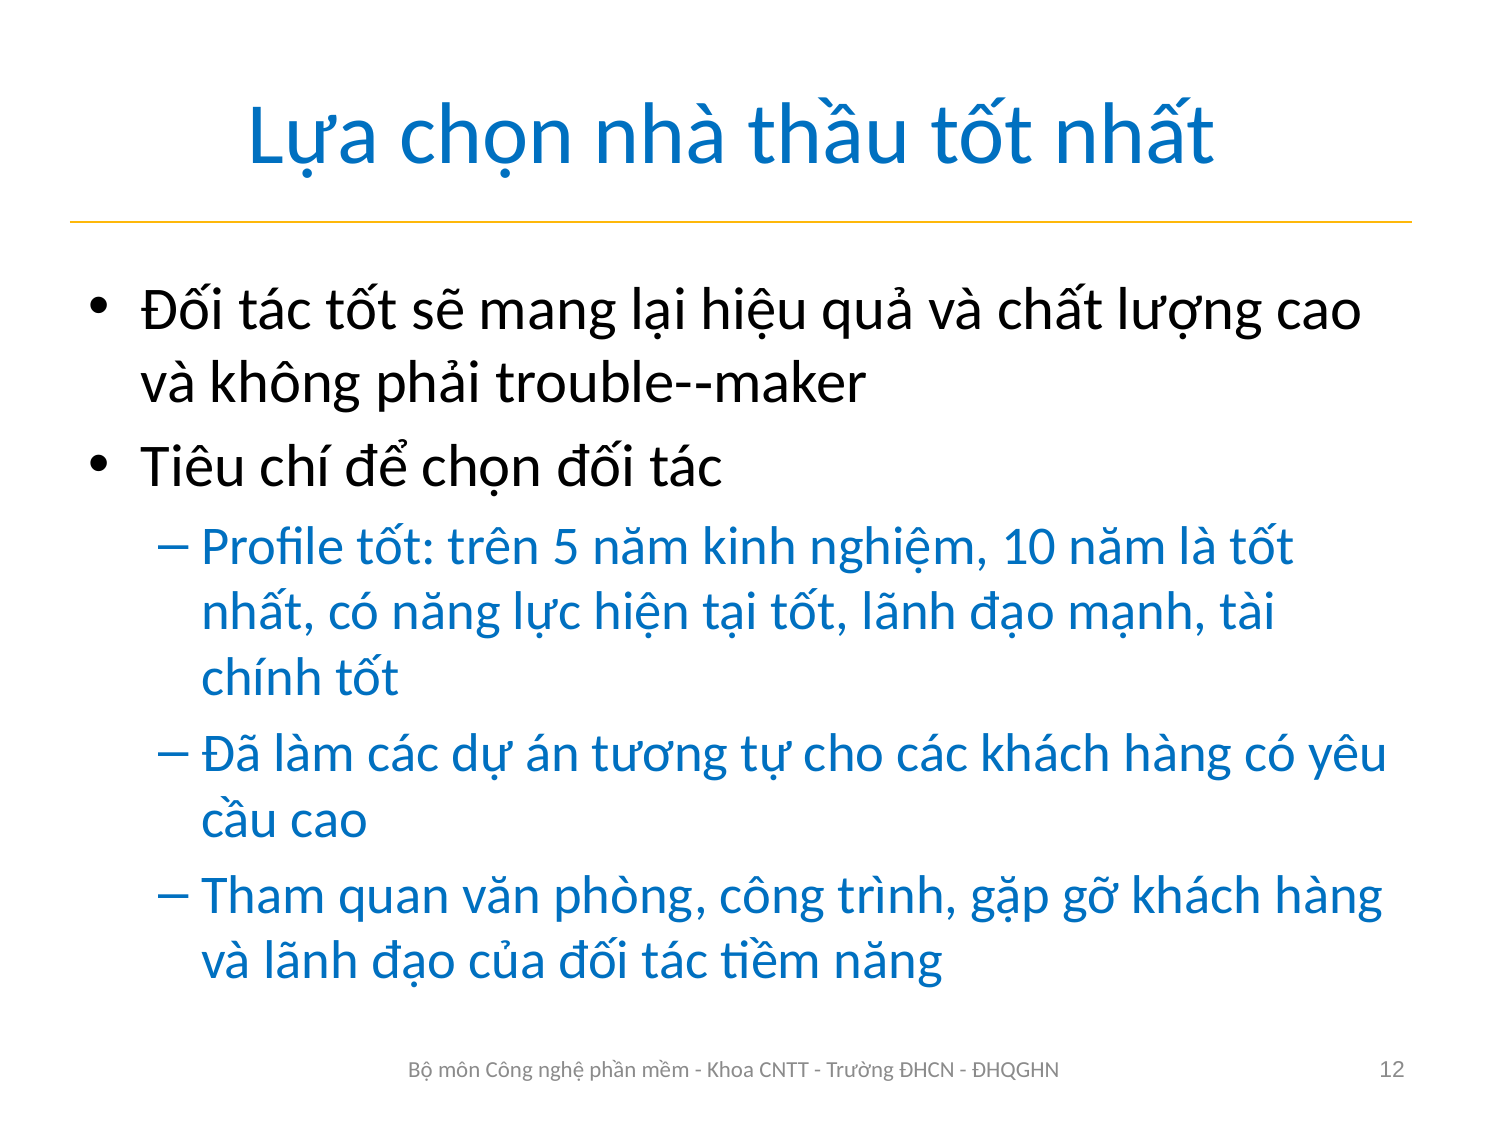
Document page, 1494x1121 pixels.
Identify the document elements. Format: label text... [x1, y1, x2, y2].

slide_number 12 [1097, 1038, 1419, 1099]
title Lựa chọn nhà thầu tốt nhất [69, 34, 1415, 223]
footer Bộ môn Công nghệ phần mềm - Khoa CNTT - Trường ĐHCN - ĐHQGHN [371, 1038, 1097, 1099]
list Đối tác tốt sẽ mang lại hiệu quả và chất lượng cao và không phải trouble-­‐maker Tiêu chí để chọn đối tác Profile tốt: trên 5 năm kinh nghiệm, 10 năm là tốt nhất, có năng lực hiện tại tốt, lãnh đạo mạnh, tài chính tốt Đã làm các dự án tương tự cho các khách hàng có yêu cầu cao Tham quan văn phòng, công trình, gặp gỡ khách hàng và lãnh đạo của đối tác tiềm năng [74, 261, 1420, 1002]
